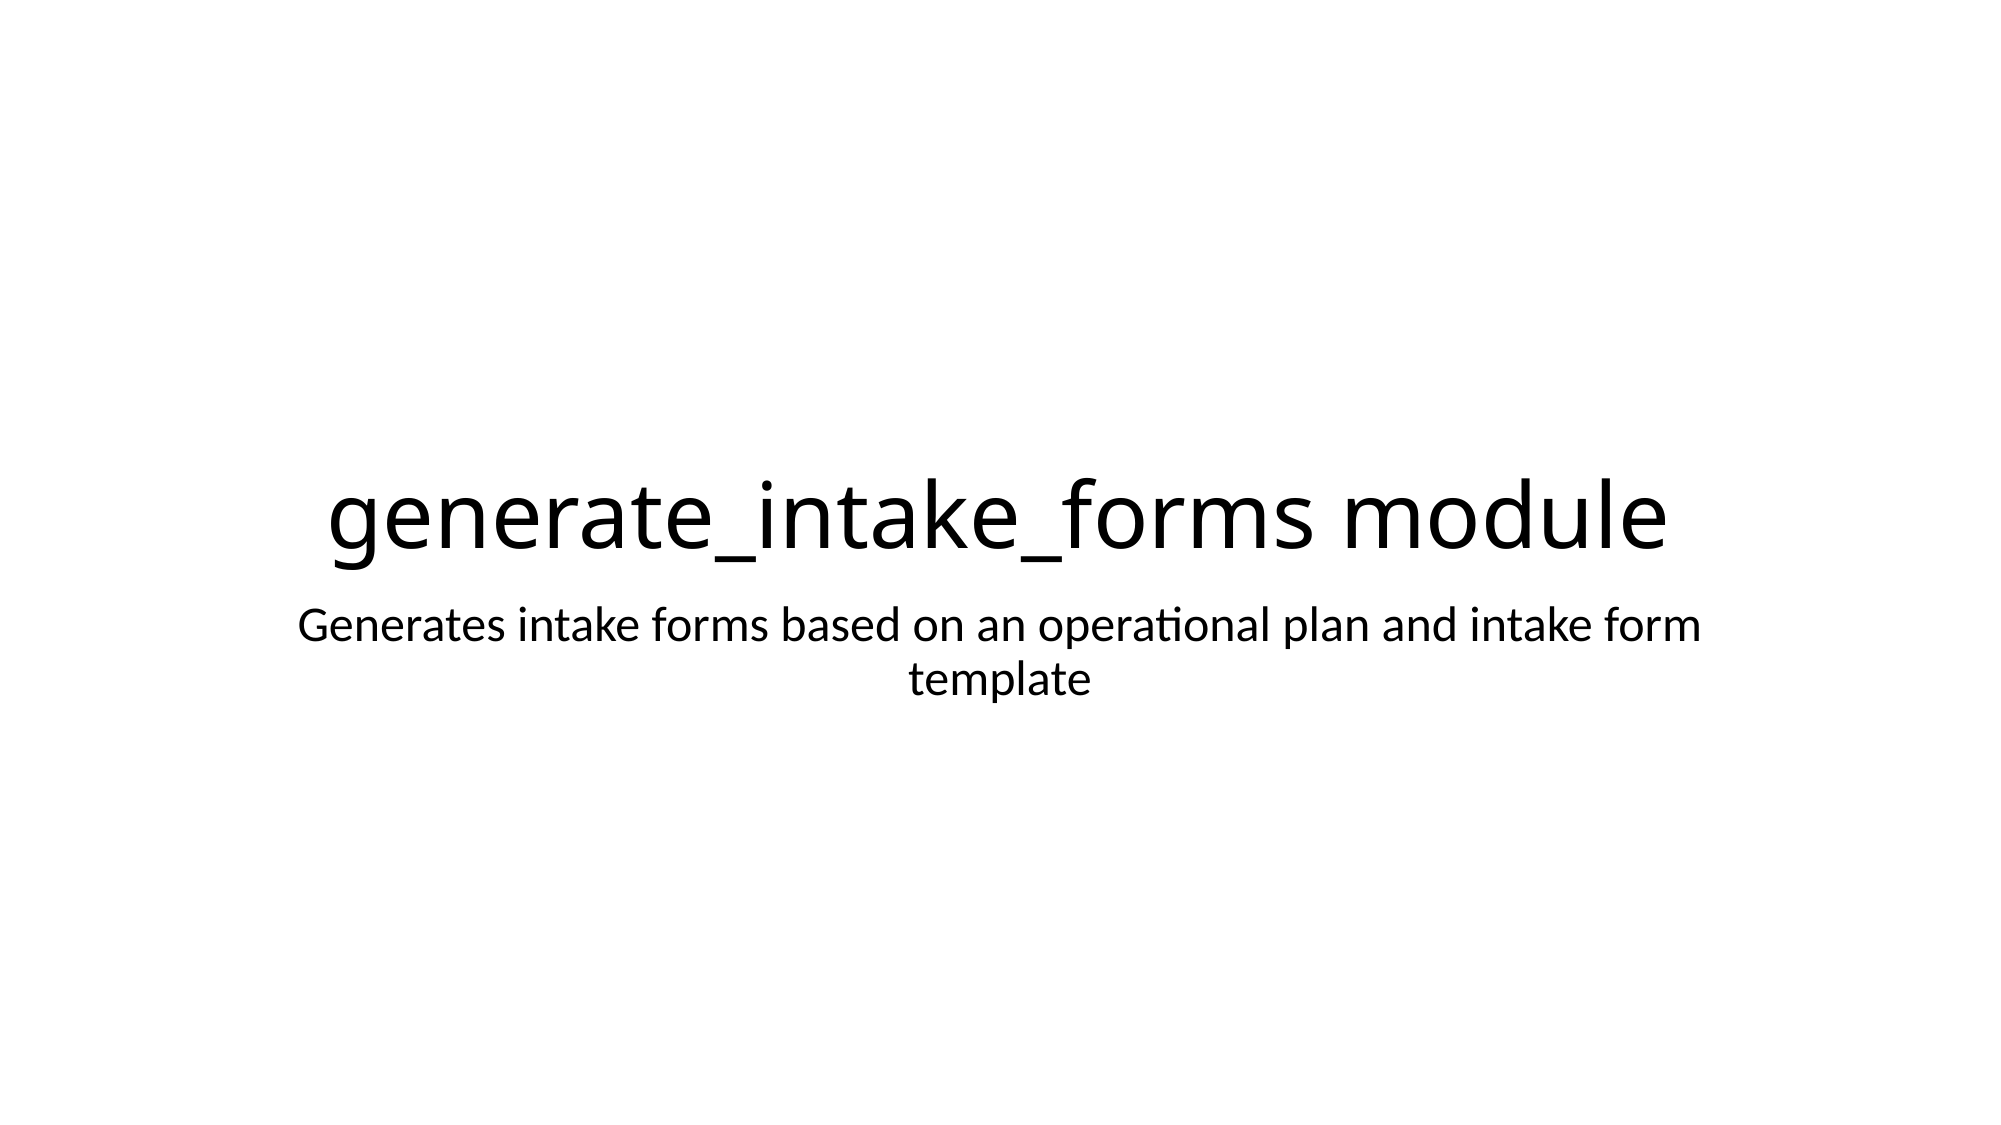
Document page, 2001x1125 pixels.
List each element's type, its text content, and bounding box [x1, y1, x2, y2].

title generate_intake_forms module [95, 184, 1903, 576]
subtitle Generates intake forms based on an operational plan and intake form template [249, 590, 1750, 863]
